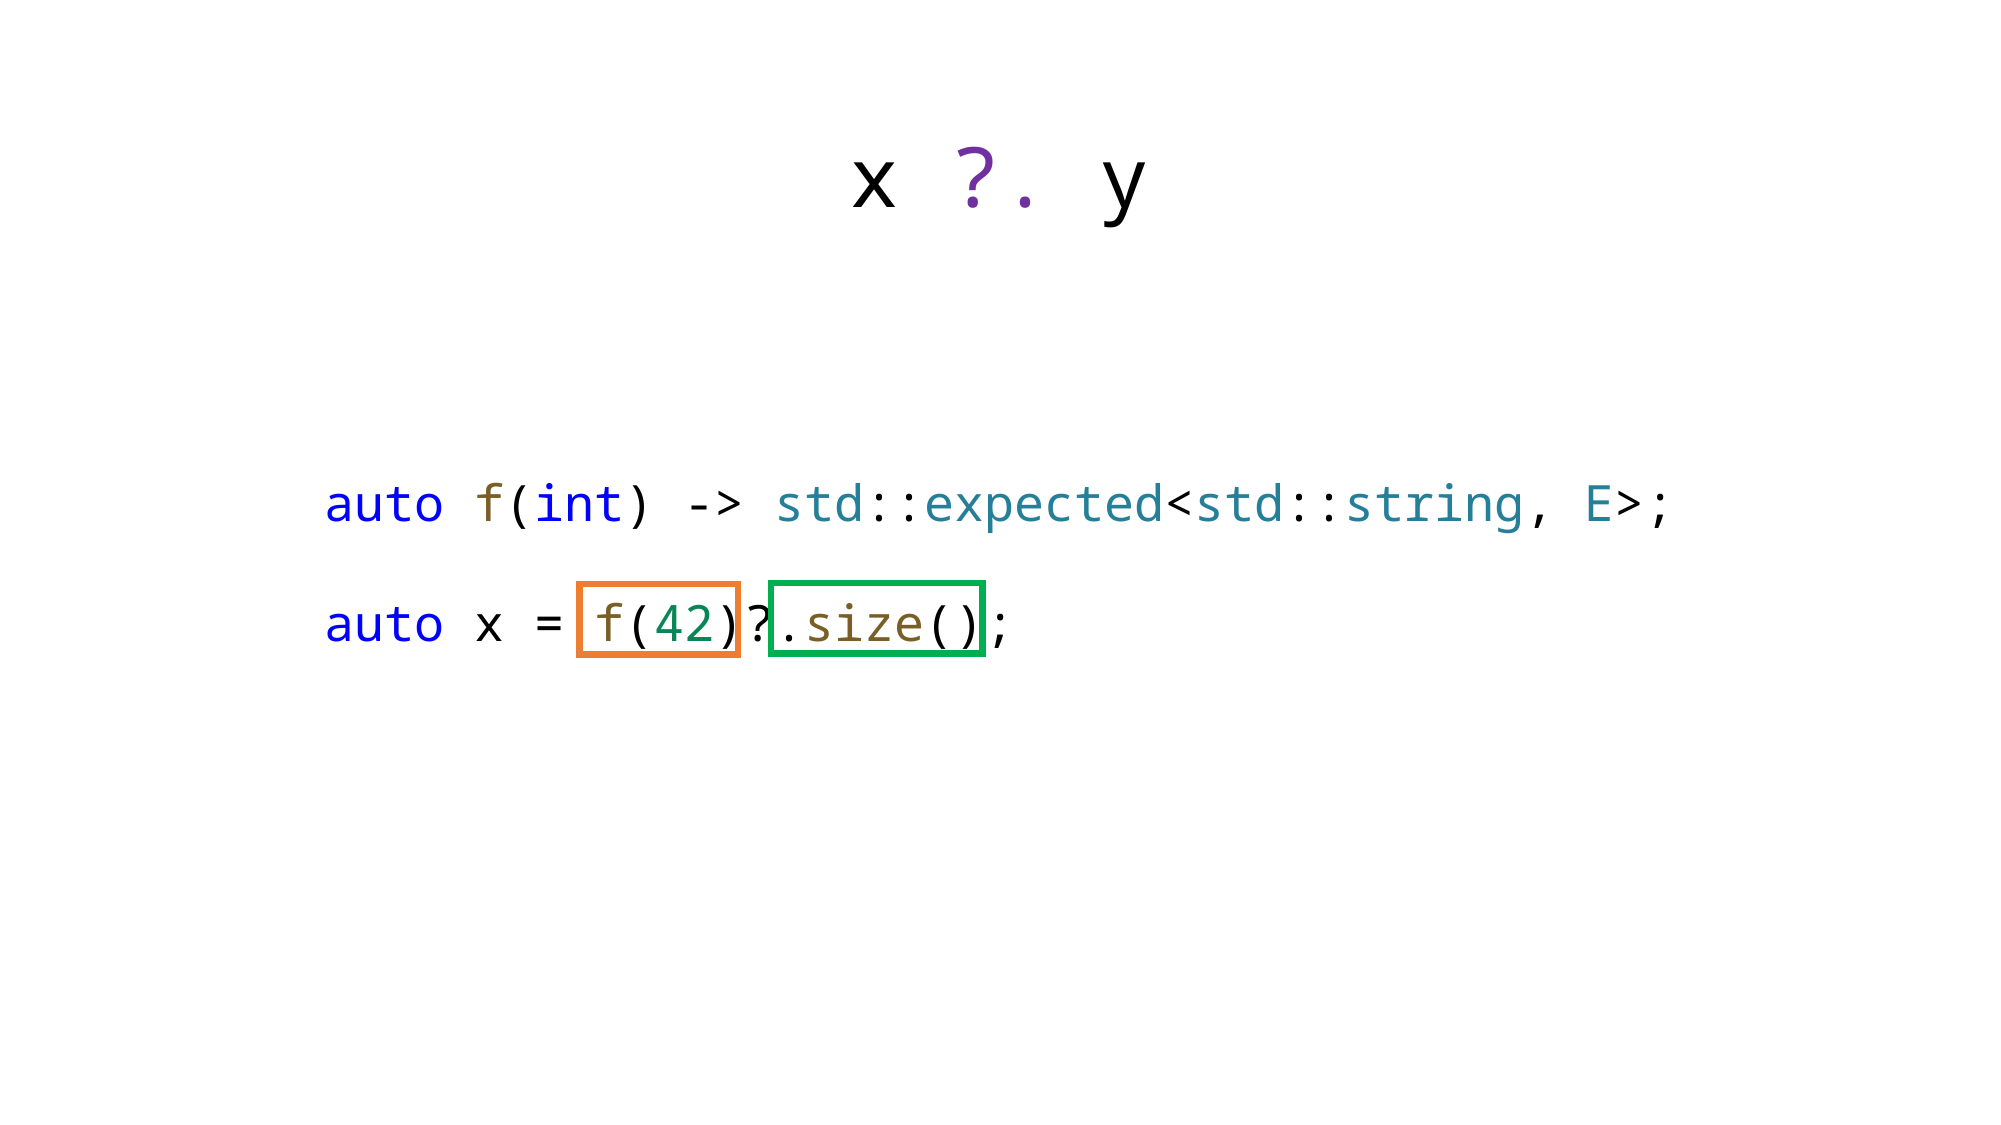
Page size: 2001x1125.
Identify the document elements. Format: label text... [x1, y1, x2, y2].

text_box [770, 582, 983, 655]
text_box [578, 583, 739, 656]
text_box x ?. y [835, 117, 1165, 232]
text_box auto f(int) -> std::expected<std::string, E>; auto x = f(42)?.size(); [310, 463, 1690, 659]
